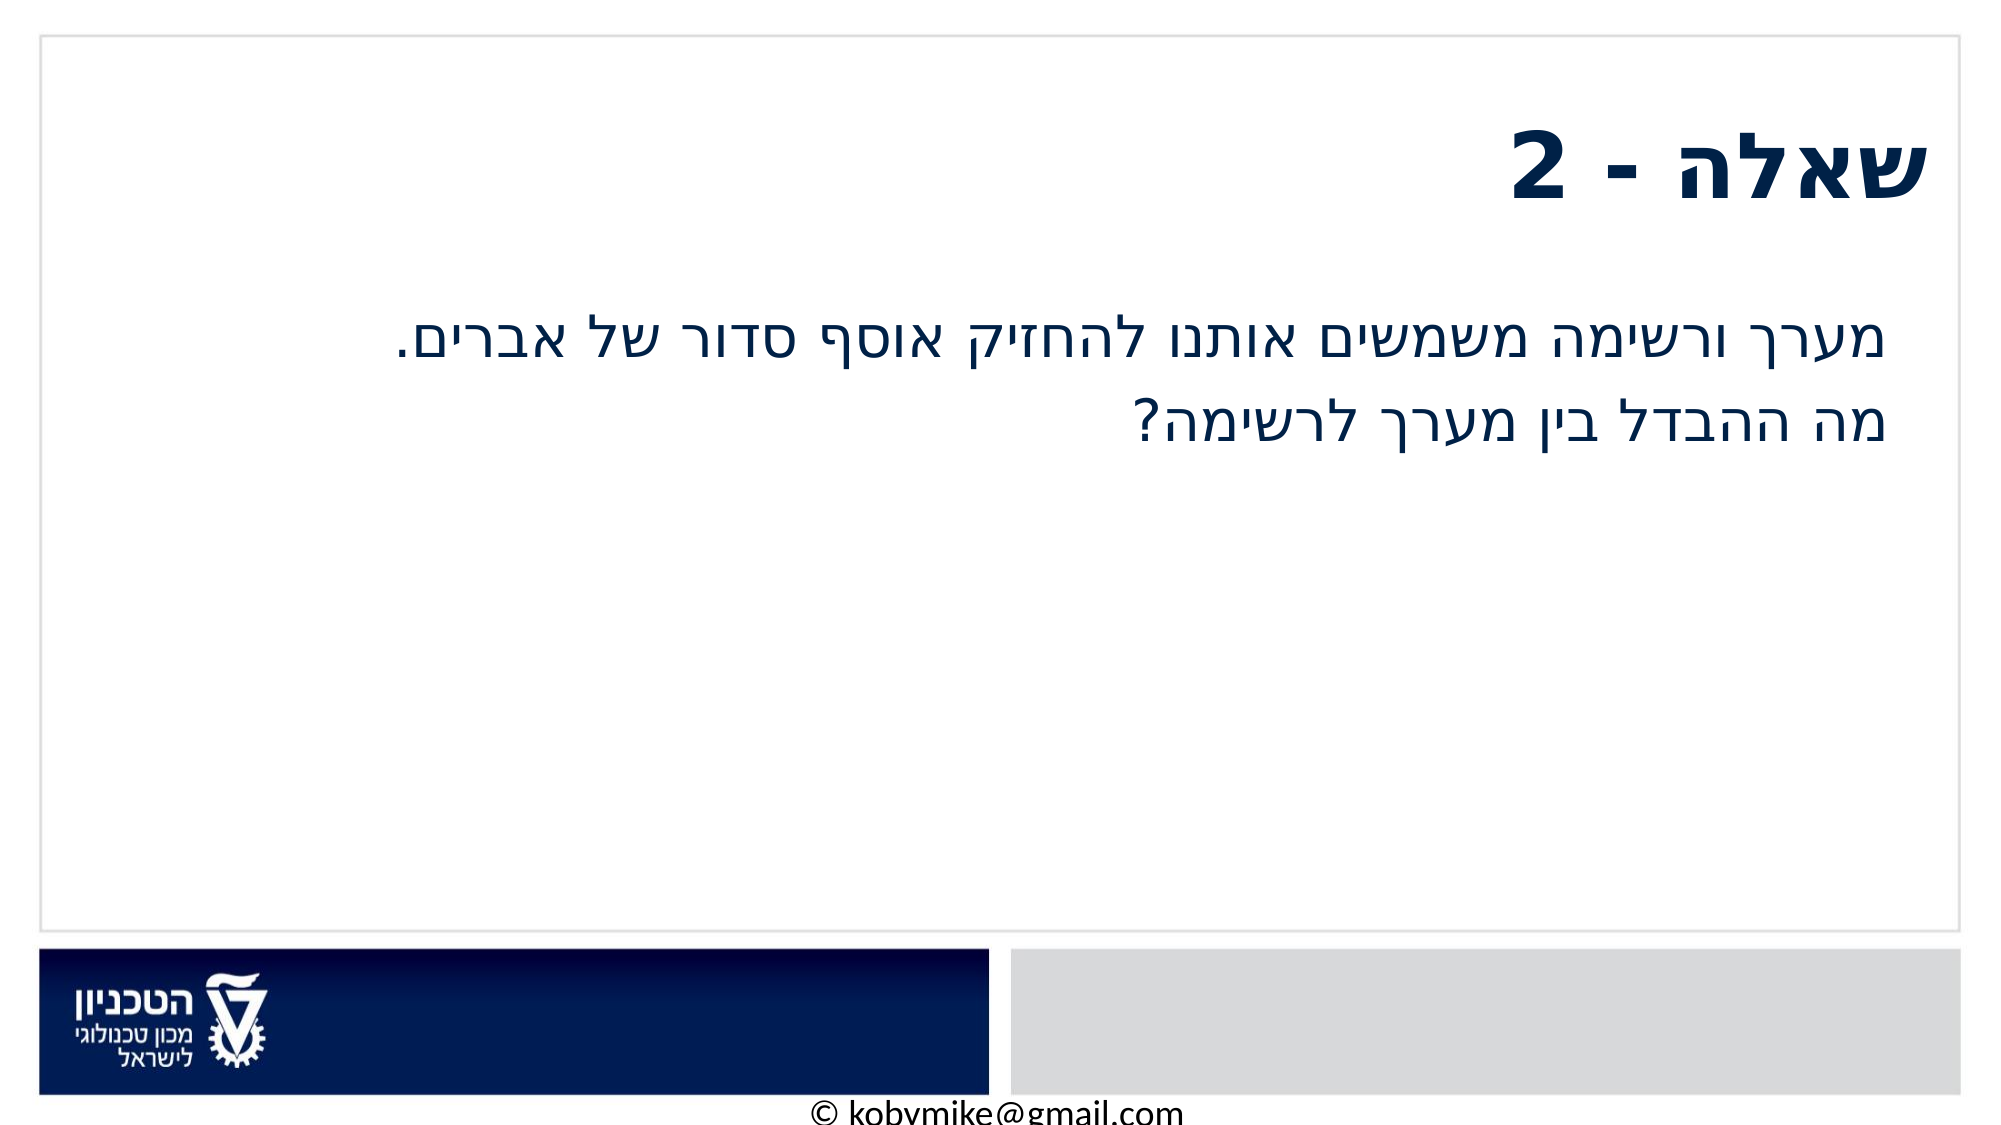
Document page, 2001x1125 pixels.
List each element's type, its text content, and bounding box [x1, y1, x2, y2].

picture [854, 1117, 860, 1125]
picture [937, 1110, 944, 1125]
picture [813, 1102, 835, 1125]
picture [926, 1110, 933, 1125]
picture [979, 1110, 988, 1115]
list מערך ורשימה משמשים אותנו להחזיק אוסף סדור של אברים. מה ההבדל בין מערך לרשימה? [53, 299, 1942, 1014]
picture [1139, 1110, 1149, 1124]
picture [1079, 1118, 1086, 1124]
picture [1160, 1110, 1167, 1125]
picture [890, 1110, 899, 1124]
picture [869, 1110, 879, 1124]
picture [965, 1117, 971, 1125]
picture [1061, 1110, 1068, 1125]
title שאלה - 2 [53, 59, 1944, 278]
picture [1006, 1111, 1013, 1121]
picture [1171, 1110, 1178, 1125]
picture [0, 0, 2000, 1125]
picture [1050, 1110, 1057, 1125]
picture [1032, 1110, 1039, 1117]
